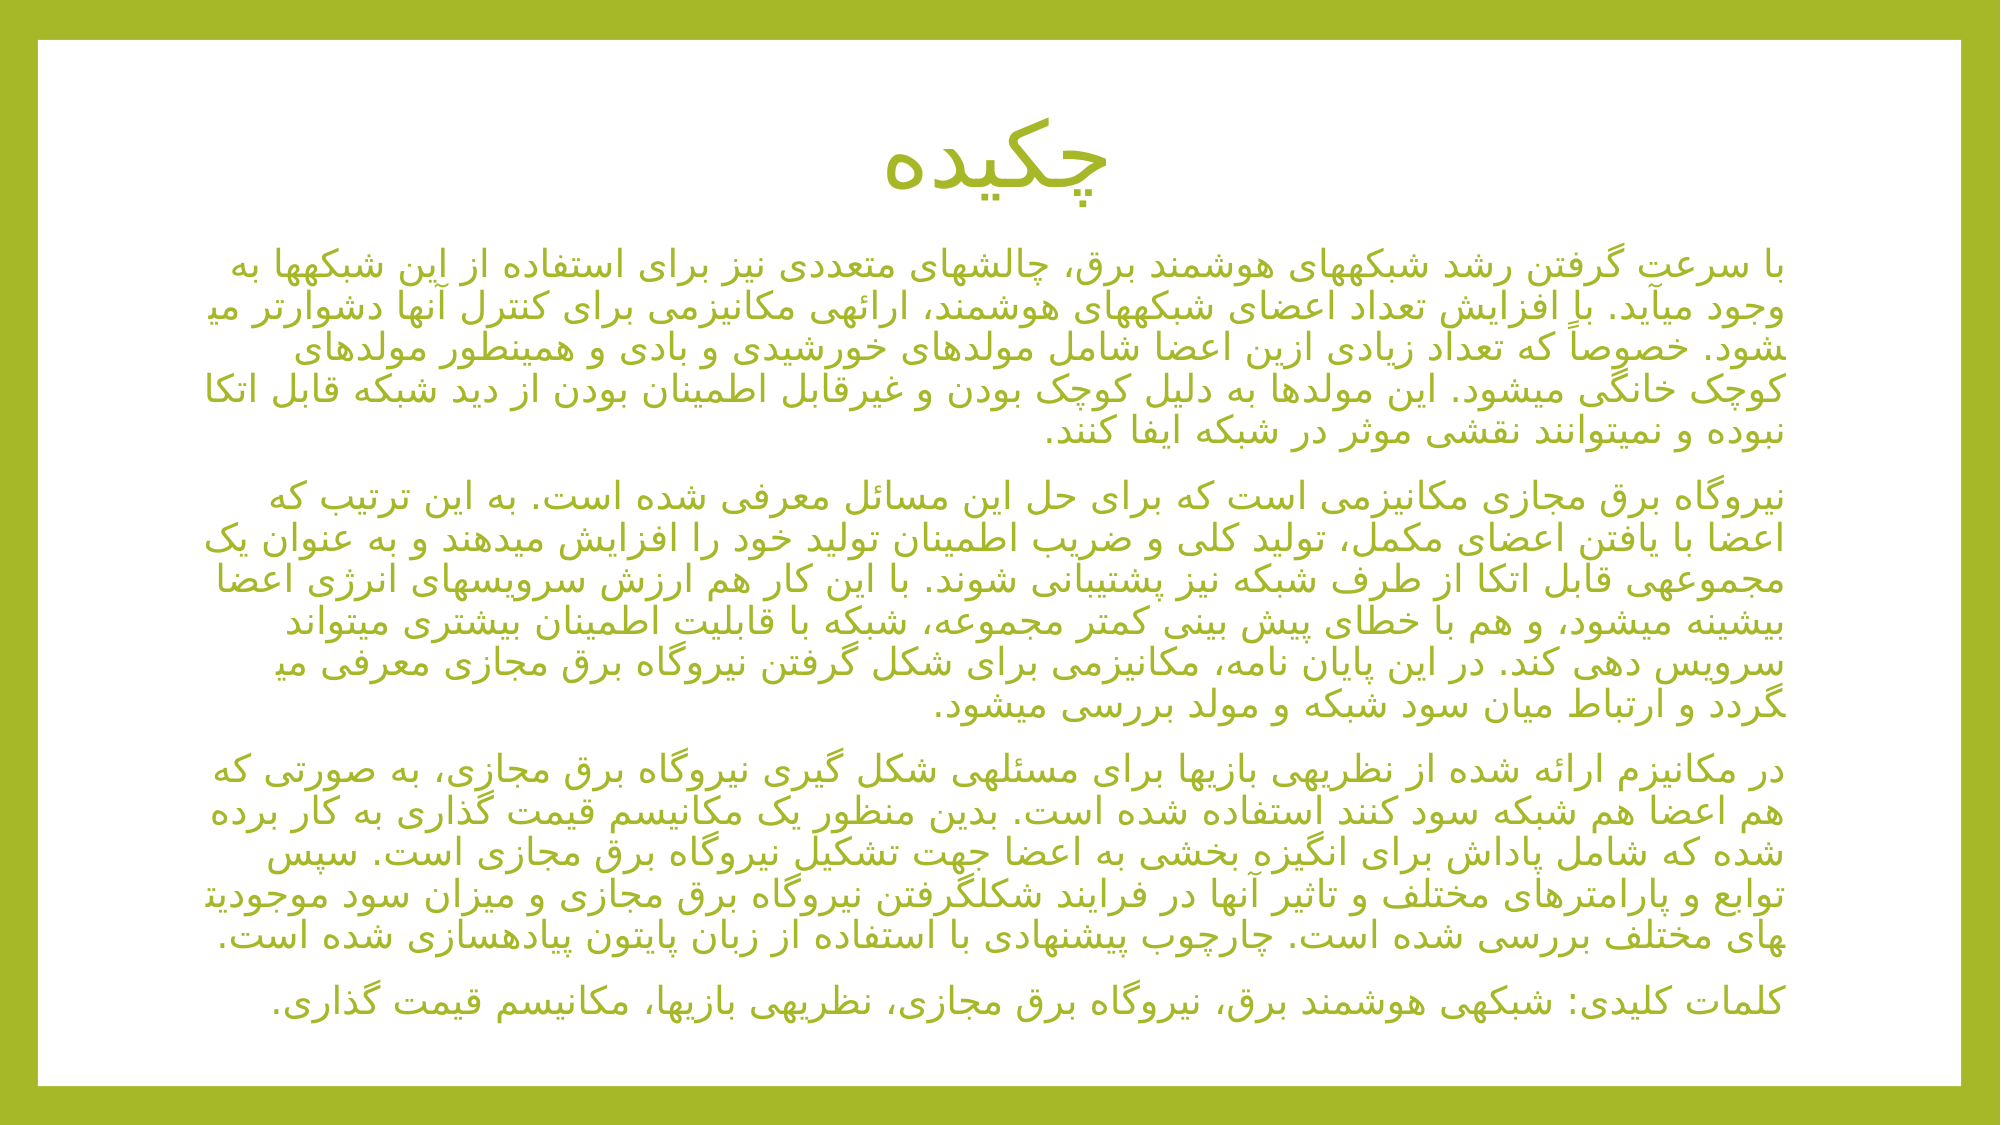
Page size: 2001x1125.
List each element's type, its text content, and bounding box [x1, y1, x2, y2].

title چکیده [187, 46, 1808, 237]
list با سرعت گرفتن رشد شبکه­­های هوشمند برق، چالش­های متعددی نیز برای استفاده از این شبکه­ها به وجود می­آید. با افزایش تعداد اعضای شبکه­های هوشمند، ارائه­ی مکانیزمی برای کنترل آن­ها دشوارتر می­شود. خصوصاً که تعداد زیادی ازین اعضا شامل مولد­های خورشیدی و بادی و همینطور مولد­های کوچک خانگی می­­شود. این مولد­ها به دلیل کوچک بودن و غیرقابل اطمینان بودن از دید شبکه قابل اتکا نبوده و نمی­توانند نقشی موثر در شبکه ایفا کنند. نیروگاه­ برق مجازی مکانیزمی است که برای حل این مسائل معرفی شده است. به این ترتیب که اعضا با یافتن اعضای مکمل، تولید کلی و ضریب اطمینان تولید خود را افزایش می­دهند و به عنوان یک مجموعه­ی قابل اتکا از طرف شبکه نیز پشتیبانی شوند. با این کار هم ارزش سرویس­های انرژی اعضا بیشینه می­شود، و هم با خطای پیش بینی کمتر مجموعه، شبکه با قابلیت اطمینان بیشتری می­تواند سرویس دهی کند. در این پایان نامه، مکانیزمی برای شکل گرفتن نیروگاه برق مجازی معرفی می­گردد و ارتباط میان سود شبکه و مولد بررسی می­شود. در مکانیزم ارائه شده از نظریه­ی بازی­ها برای مسئله­ی شکل گیری نیروگاه برق مجازی، به صورتی که هم اعضا هم شبکه سود کنند استفاده شده است. بدین منظور یک مکانیسم قیمت گذاری به کار برده شده که شامل پاداش برای انگیزه بخشی به اعضا جهت تشکیل نیروگاه برق مجازی است. سپس توابع و پارامتر­های مختلف و تاثیر آن­ها در فرایند شکل­گرفتن نیروگاه برق مجازی و میزان سود موجودیت­های مختلف بررسی شده است. چارچوب پیشنهادی با استفاده از زبان پایتون پیاده­سازی شده است. کلمات کلیدی: شبکه­ی هوشمند برق، نیروگاه برق مجازی، نظریه­ی بازی­ها، مکانیسم قیمت گذاری. [187, 237, 1808, 1071]
